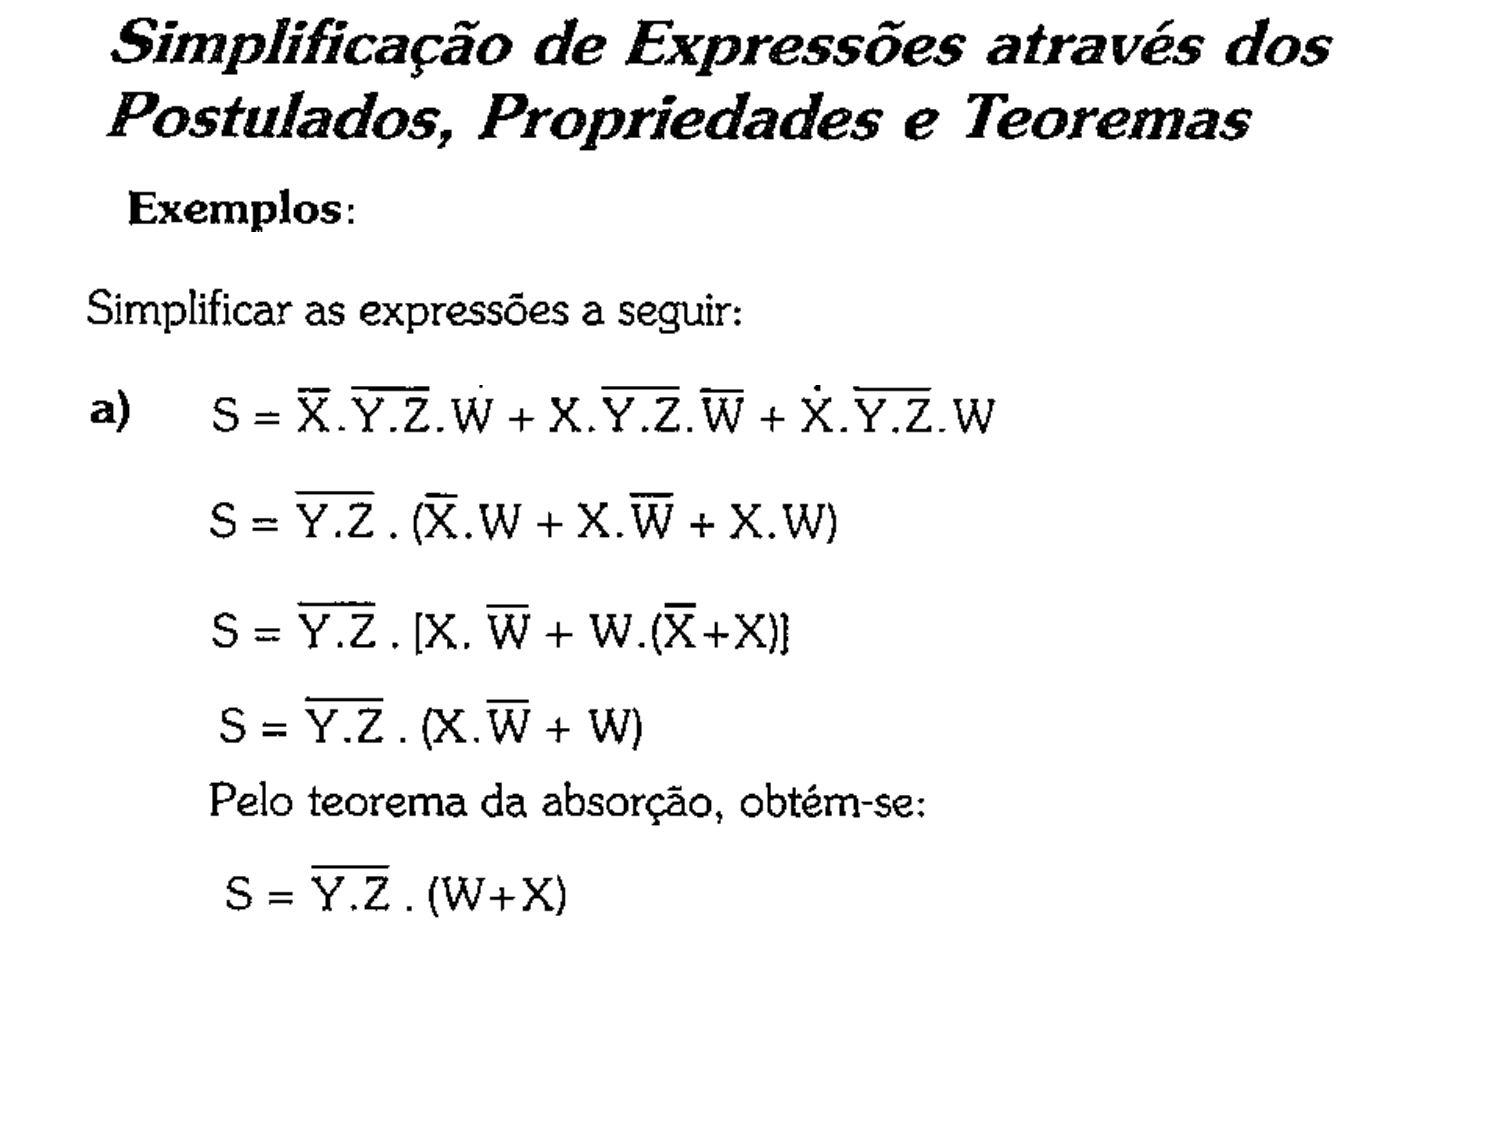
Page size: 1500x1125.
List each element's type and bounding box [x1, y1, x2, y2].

picture [201, 692, 659, 762]
picture [206, 482, 842, 555]
picture [100, 0, 1340, 168]
picture [182, 764, 943, 938]
picture [201, 600, 801, 678]
picture [80, 385, 144, 439]
picture [80, 278, 755, 353]
picture [111, 170, 363, 232]
picture [206, 385, 1003, 438]
